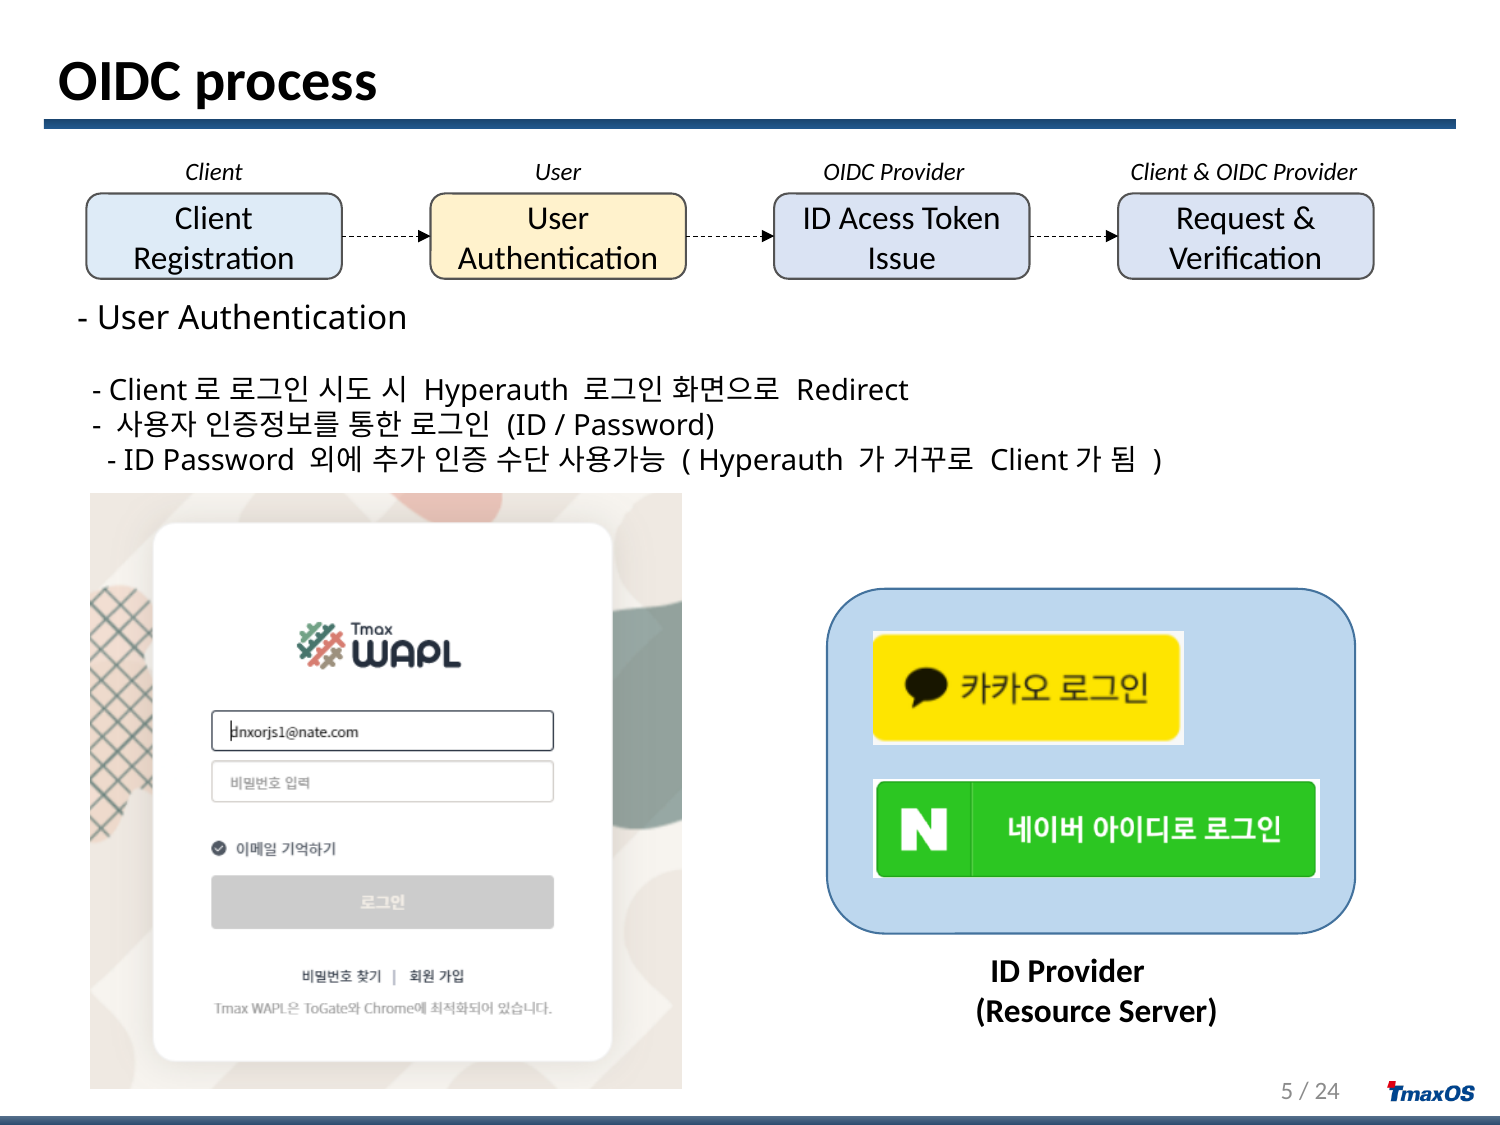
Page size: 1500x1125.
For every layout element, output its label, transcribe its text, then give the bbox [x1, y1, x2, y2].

text_box Client [170, 148, 258, 193]
text_box User [520, 148, 597, 193]
text_box - User Authentication - Client로 로그인 시도 시 Hyperauth 로그인 화면으로 Redirect - 사용자 인증정보를 통한 로그인 (ID / Password) - ID Password 외에 추가 인증 수단 사용가능 ( Hyperauth 가 거꾸로 Client가 됨 ) [62, 289, 1475, 1125]
text_box ID Provider (Resource Server) [960, 942, 1233, 1037]
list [90, 493, 682, 1089]
text_box Client Registration [85, 192, 343, 280]
text_box ID Acess Token Issue [773, 192, 1031, 280]
text_box Request & Verification [1117, 193, 1375, 280]
picture [873, 631, 1184, 745]
text_box User Authentication [429, 192, 687, 280]
title OIDC process [44, 35, 1456, 128]
picture [873, 779, 1320, 878]
text_box OIDC Provider [808, 148, 980, 193]
text_box Client & OIDC Provider [1115, 148, 1373, 193]
